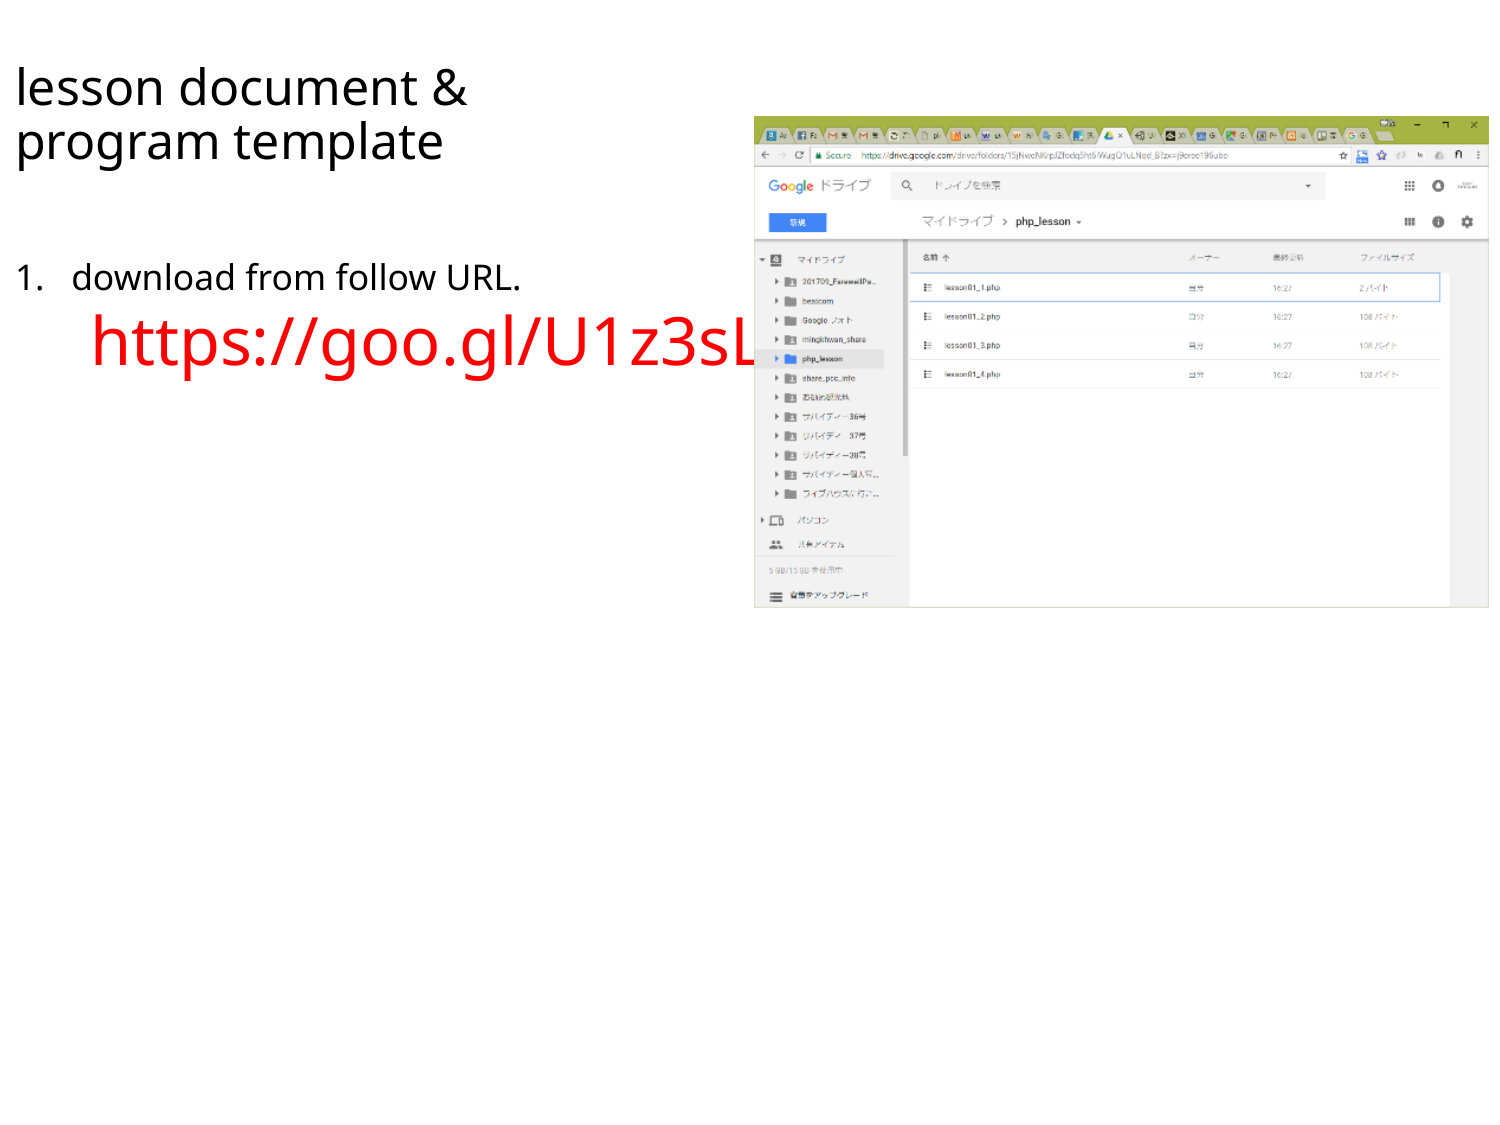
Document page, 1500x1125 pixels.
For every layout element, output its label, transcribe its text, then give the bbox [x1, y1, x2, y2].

picture [754, 116, 1489, 608]
list download from follow URL. https://goo.gl/U1z3sL [0, 252, 825, 873]
title lesson document & program template [0, 30, 571, 203]
